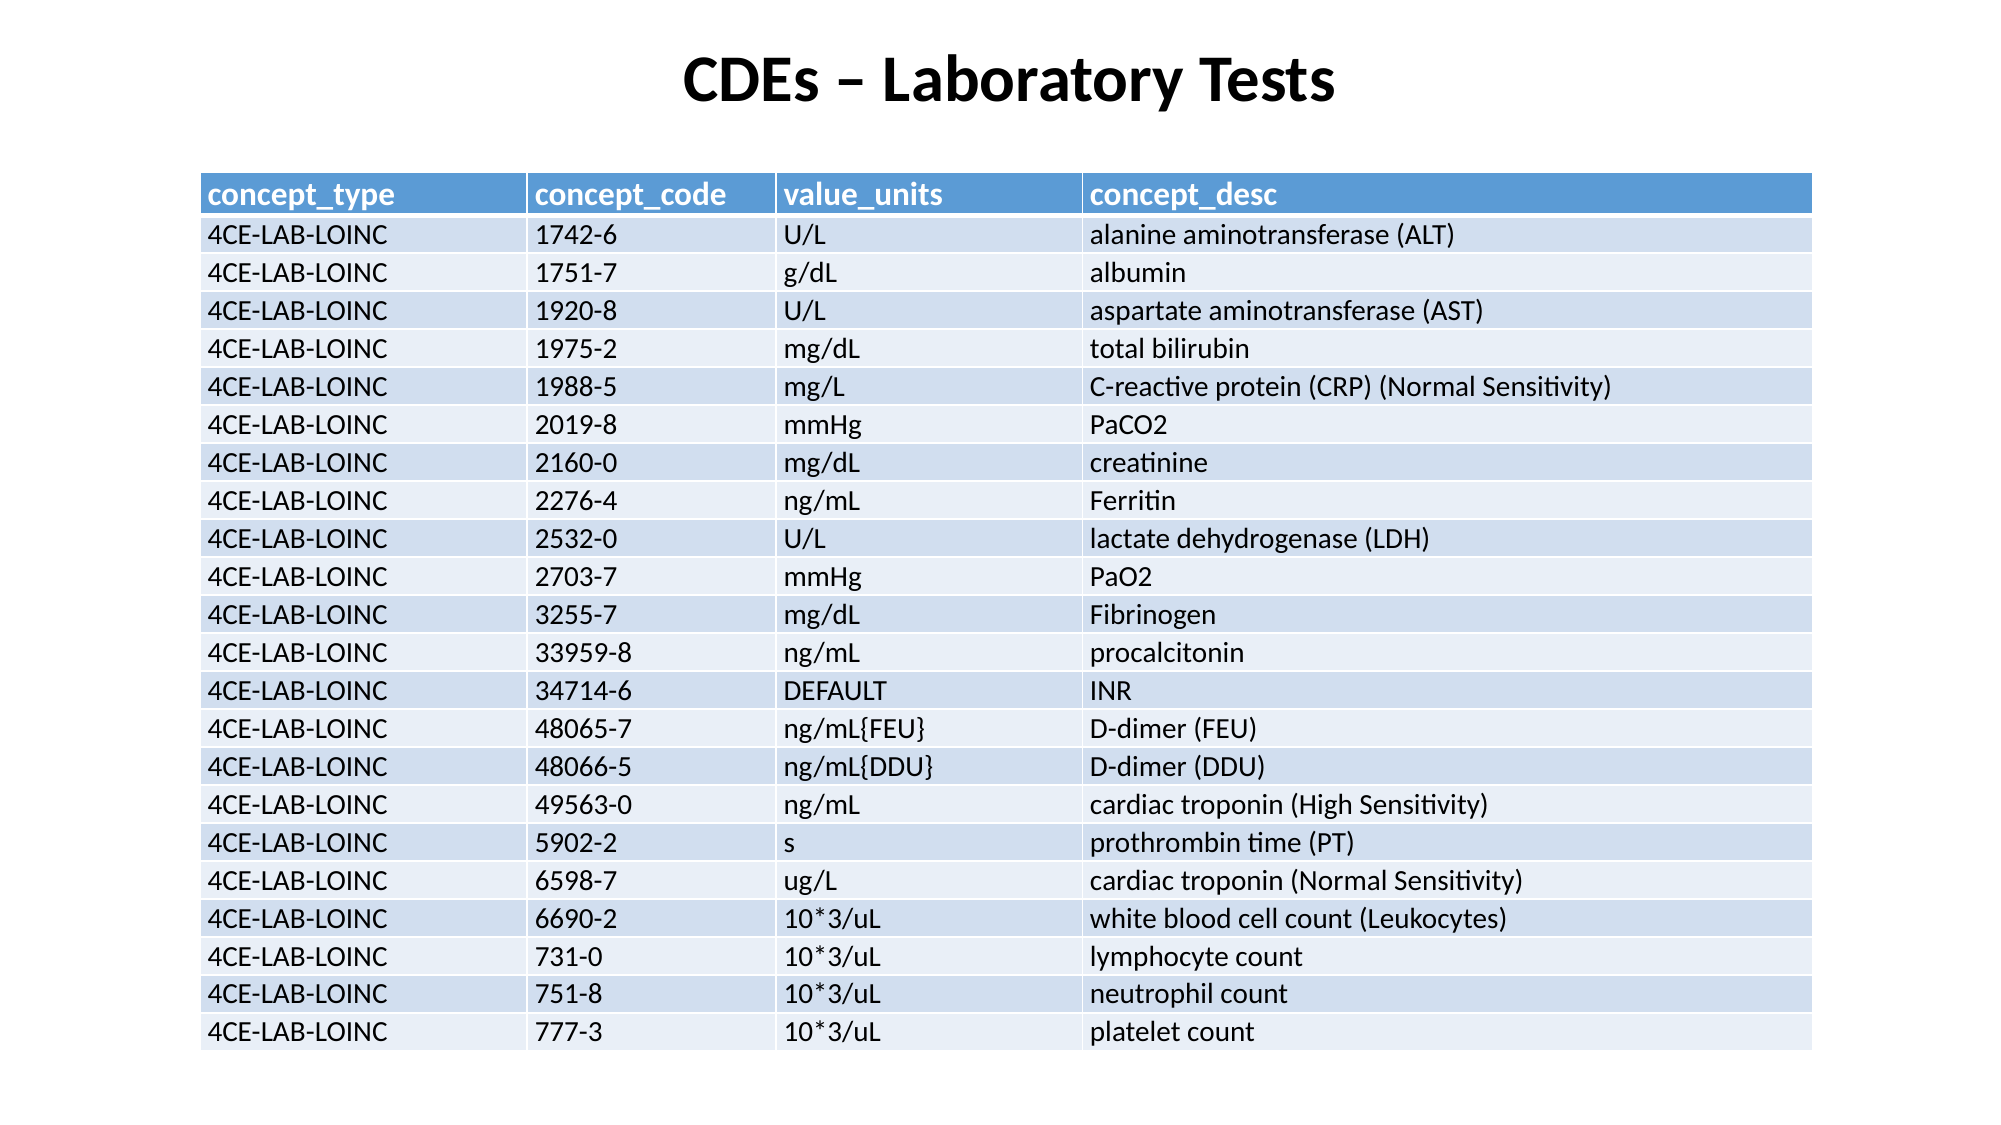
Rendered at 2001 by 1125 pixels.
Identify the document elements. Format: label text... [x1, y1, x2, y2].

table_cell lactate dehydrogenase (LDH) [1083, 520, 1812, 556]
table_cell Ferritin [1083, 482, 1812, 518]
table_cell 33959-8 [528, 634, 775, 670]
table_cell 1742-6 [528, 218, 775, 252]
table_cell 6598-7 [528, 862, 775, 898]
table_cell cardiac troponin (Normal Sensitivity) [1083, 862, 1812, 898]
table_cell U/L [777, 218, 1082, 252]
table_cell 4CE-LAB-LOINC [201, 938, 526, 974]
table_cell 2703-7 [528, 558, 775, 594]
table_cell ng/mL{DDU} [777, 748, 1082, 784]
table_cell 6690-2 [528, 900, 775, 936]
table_cell C-reactive protein (CRP) (Normal Sensitivity) [1083, 368, 1812, 404]
table_cell 2019-8 [528, 406, 775, 442]
table_cell 4CE-LAB-LOINC [201, 444, 526, 480]
table_cell INR [1083, 672, 1812, 708]
table_cell 34714-6 [528, 672, 775, 708]
table_cell 48066-5 [528, 748, 775, 784]
table_cell 4CE-LAB-LOINC [201, 482, 526, 518]
table_header concept_code [528, 173, 775, 213]
table_cell neutrophil count [1083, 976, 1812, 1012]
table_cell 4CE-LAB-LOINC [201, 862, 526, 898]
table_cell 1751-7 [528, 254, 775, 290]
table_cell 777-3 [528, 1014, 775, 1050]
table_cell 2532-0 [528, 520, 775, 556]
table_cell 731-0 [528, 938, 775, 974]
table_cell white blood cell count (Leukocytes) [1083, 900, 1812, 936]
table_cell 2276-4 [528, 482, 775, 518]
table_cell ug/L [777, 862, 1082, 898]
table_cell s [777, 824, 1082, 860]
table_cell 751-8 [528, 976, 775, 1012]
table_cell 10*3/uL [777, 900, 1082, 936]
table_cell 4CE-LAB-LOINC [201, 748, 526, 784]
table_cell 3255-7 [528, 596, 775, 632]
table_cell ng/mL [777, 786, 1082, 822]
table_cell ng/mL [777, 634, 1082, 670]
table_cell 4CE-LAB-LOINC [201, 634, 526, 670]
table_cell 4CE-LAB-LOINC [201, 596, 526, 632]
table_cell 4CE-LAB-LOINC [201, 900, 526, 936]
table_cell g/dL [777, 254, 1082, 290]
table_cell 1975-2 [528, 330, 775, 366]
table_header concept_desc [1083, 173, 1812, 213]
table_cell 1988-5 [528, 368, 775, 404]
table_cell 48065-7 [528, 710, 775, 746]
table_cell U/L [777, 292, 1082, 328]
table_cell D-dimer (FEU) [1083, 710, 1812, 746]
table_cell ng/mL{FEU} [777, 710, 1082, 746]
table_cell 10*3/uL [777, 1014, 1082, 1050]
table_cell 4CE-LAB-LOINC [201, 406, 526, 442]
table_cell 4CE-LAB-LOINC [201, 710, 526, 746]
table_cell mg/dL [777, 444, 1082, 480]
table_cell mg/dL [777, 330, 1082, 366]
table_cell 4CE-LAB-LOINC [201, 558, 526, 594]
table_cell PaO2 [1083, 558, 1812, 594]
table_cell 5902-2 [528, 824, 775, 860]
table_cell U/L [777, 520, 1082, 556]
table_cell 4CE-LAB-LOINC [201, 368, 526, 404]
table_cell 4CE-LAB-LOINC [201, 976, 526, 1012]
table_cell platelet count [1083, 1014, 1812, 1050]
table_cell albumin [1083, 254, 1812, 290]
table_cell total bilirubin [1083, 330, 1812, 366]
table_cell creatinine [1083, 444, 1812, 480]
table_cell 49563-0 [528, 786, 775, 822]
table_cell 4CE-LAB-LOINC [201, 292, 526, 328]
table_cell ng/mL [777, 482, 1082, 518]
table_cell mg/L [777, 368, 1082, 404]
table_cell PaCO2 [1083, 406, 1812, 442]
table_cell DEFAULT [777, 672, 1082, 708]
table_cell prothrombin time (PT) [1083, 824, 1812, 860]
table_cell 4CE-LAB-LOINC [201, 824, 526, 860]
table_cell 4CE-LAB-LOINC [201, 786, 526, 822]
table_cell aspartate aminotransferase (AST) [1083, 292, 1812, 328]
table_cell lymphocyte count [1083, 938, 1812, 974]
table_cell 4CE-LAB-LOINC [201, 1014, 526, 1050]
table_cell mmHg [777, 558, 1082, 594]
table_header concept_type [201, 173, 526, 213]
table_cell 4CE-LAB-LOINC [201, 520, 526, 556]
table_cell 4CE-LAB-LOINC [201, 218, 526, 252]
table_cell 4CE-LAB-LOINC [201, 672, 526, 708]
table_cell 2160-0 [528, 444, 775, 480]
table_cell Fibrinogen [1083, 596, 1812, 632]
table_cell 4CE-LAB-LOINC [201, 330, 526, 366]
table_cell procalcitonin [1083, 634, 1812, 670]
table_cell 1920-8 [528, 292, 775, 328]
table_cell cardiac troponin (High Sensitivity) [1083, 786, 1812, 822]
table_cell 4CE-LAB-LOINC [201, 254, 526, 290]
table_cell D-dimer (DDU) [1083, 748, 1812, 784]
table_cell mg/dL [777, 596, 1082, 632]
table_cell 10*3/uL [777, 976, 1082, 1012]
table_cell alanine aminotransferase (ALT) [1083, 218, 1812, 252]
text_box CDEs – Laboratory Tests [668, 26, 1352, 122]
table_cell mmHg [777, 406, 1082, 442]
table_header value_units [777, 173, 1082, 213]
table_cell 10*3/uL [777, 938, 1082, 974]
